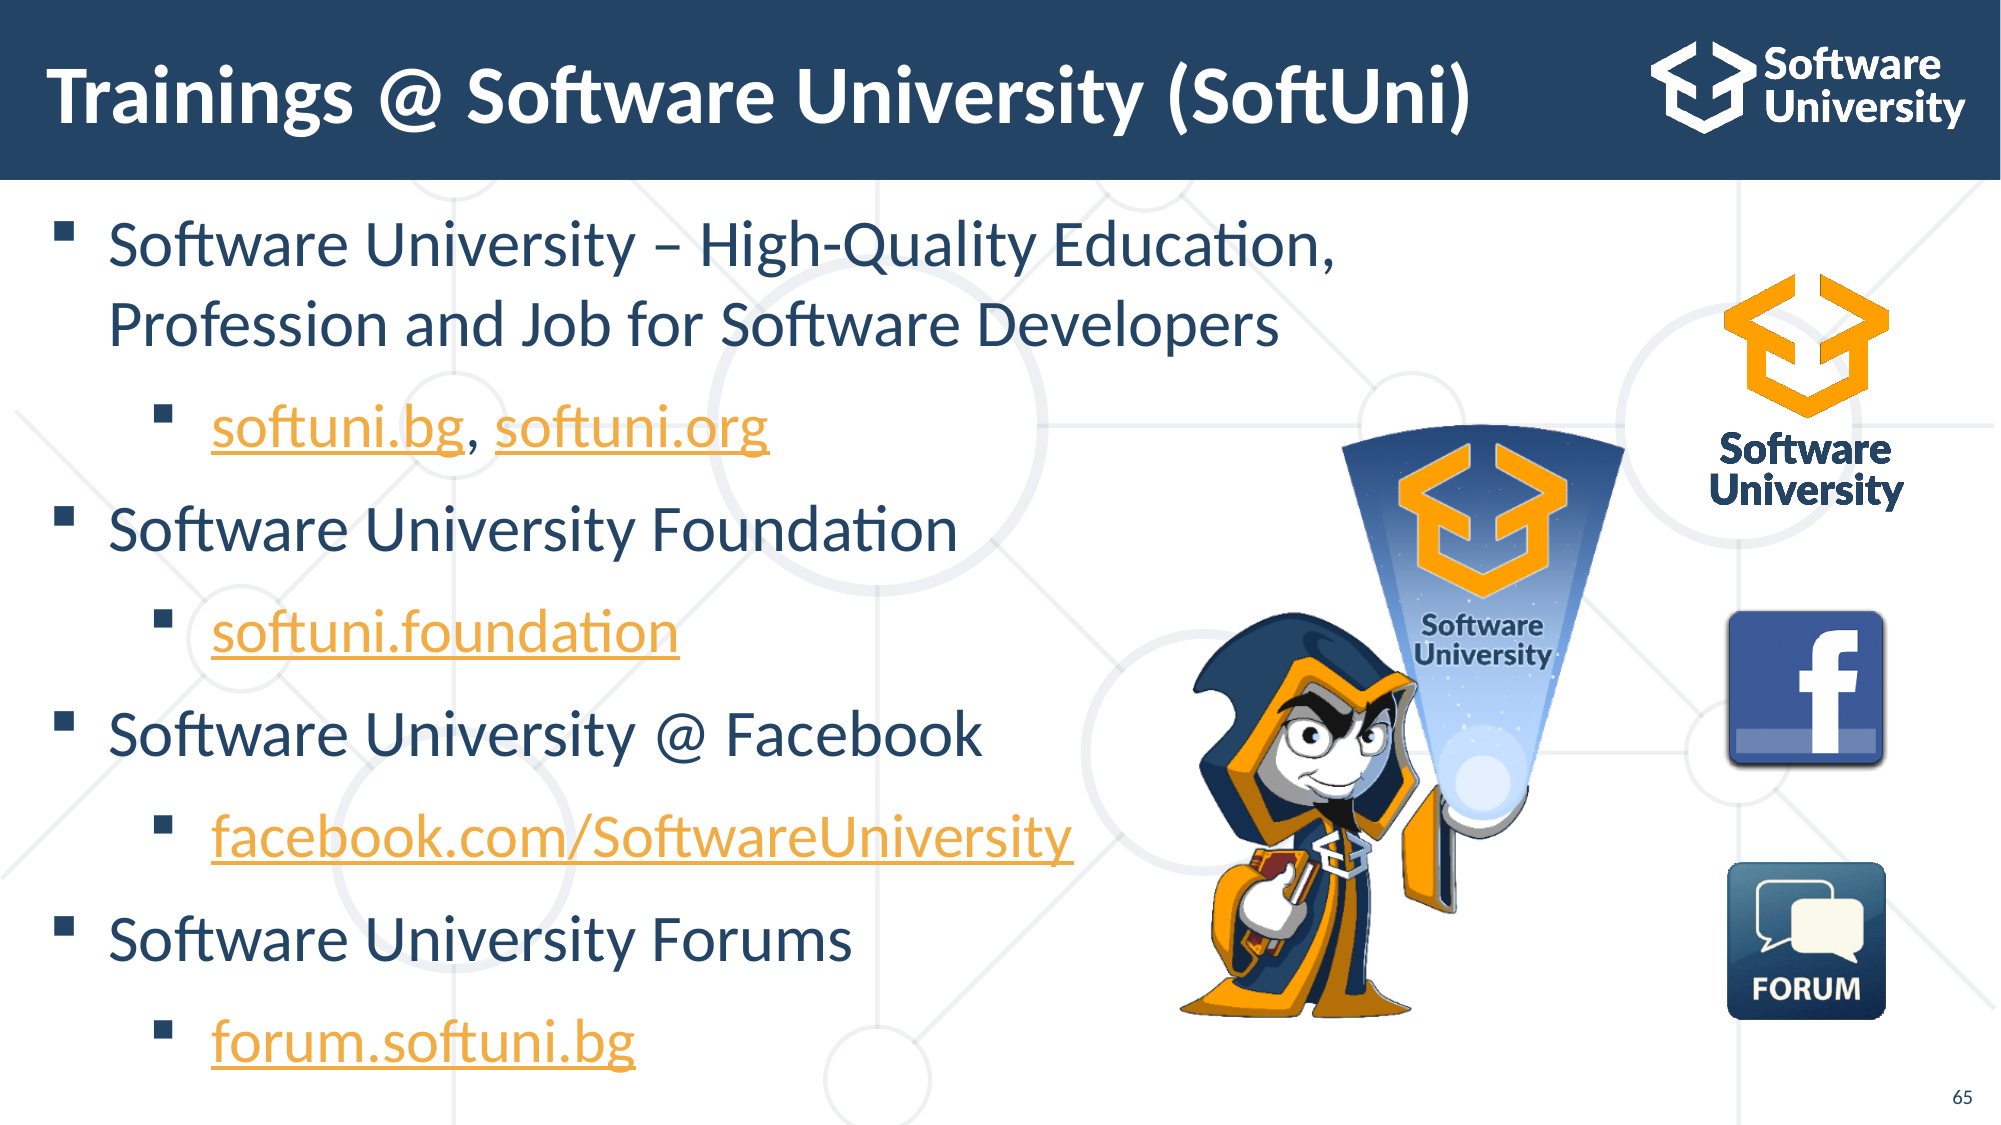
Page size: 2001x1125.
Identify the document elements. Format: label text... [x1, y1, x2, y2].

picture [1723, 605, 1889, 773]
picture [1708, 274, 1904, 517]
slide_number 65 [1927, 1067, 1989, 1117]
picture [1726, 861, 1886, 1020]
title Trainings @ Software University (SoftUni) [28, 17, 1627, 163]
picture [1458, 423, 1627, 1020]
list Software University – High-Quality Education, Profession and Job for Software Developers softuni.bg, softuni.org Software University Foundation softuni.foundation Software University @ Facebook facebook.com/SoftwareUniversity Software University Forums forum.softuni.bg [31, 193, 1458, 1094]
picture [1651, 41, 1966, 134]
